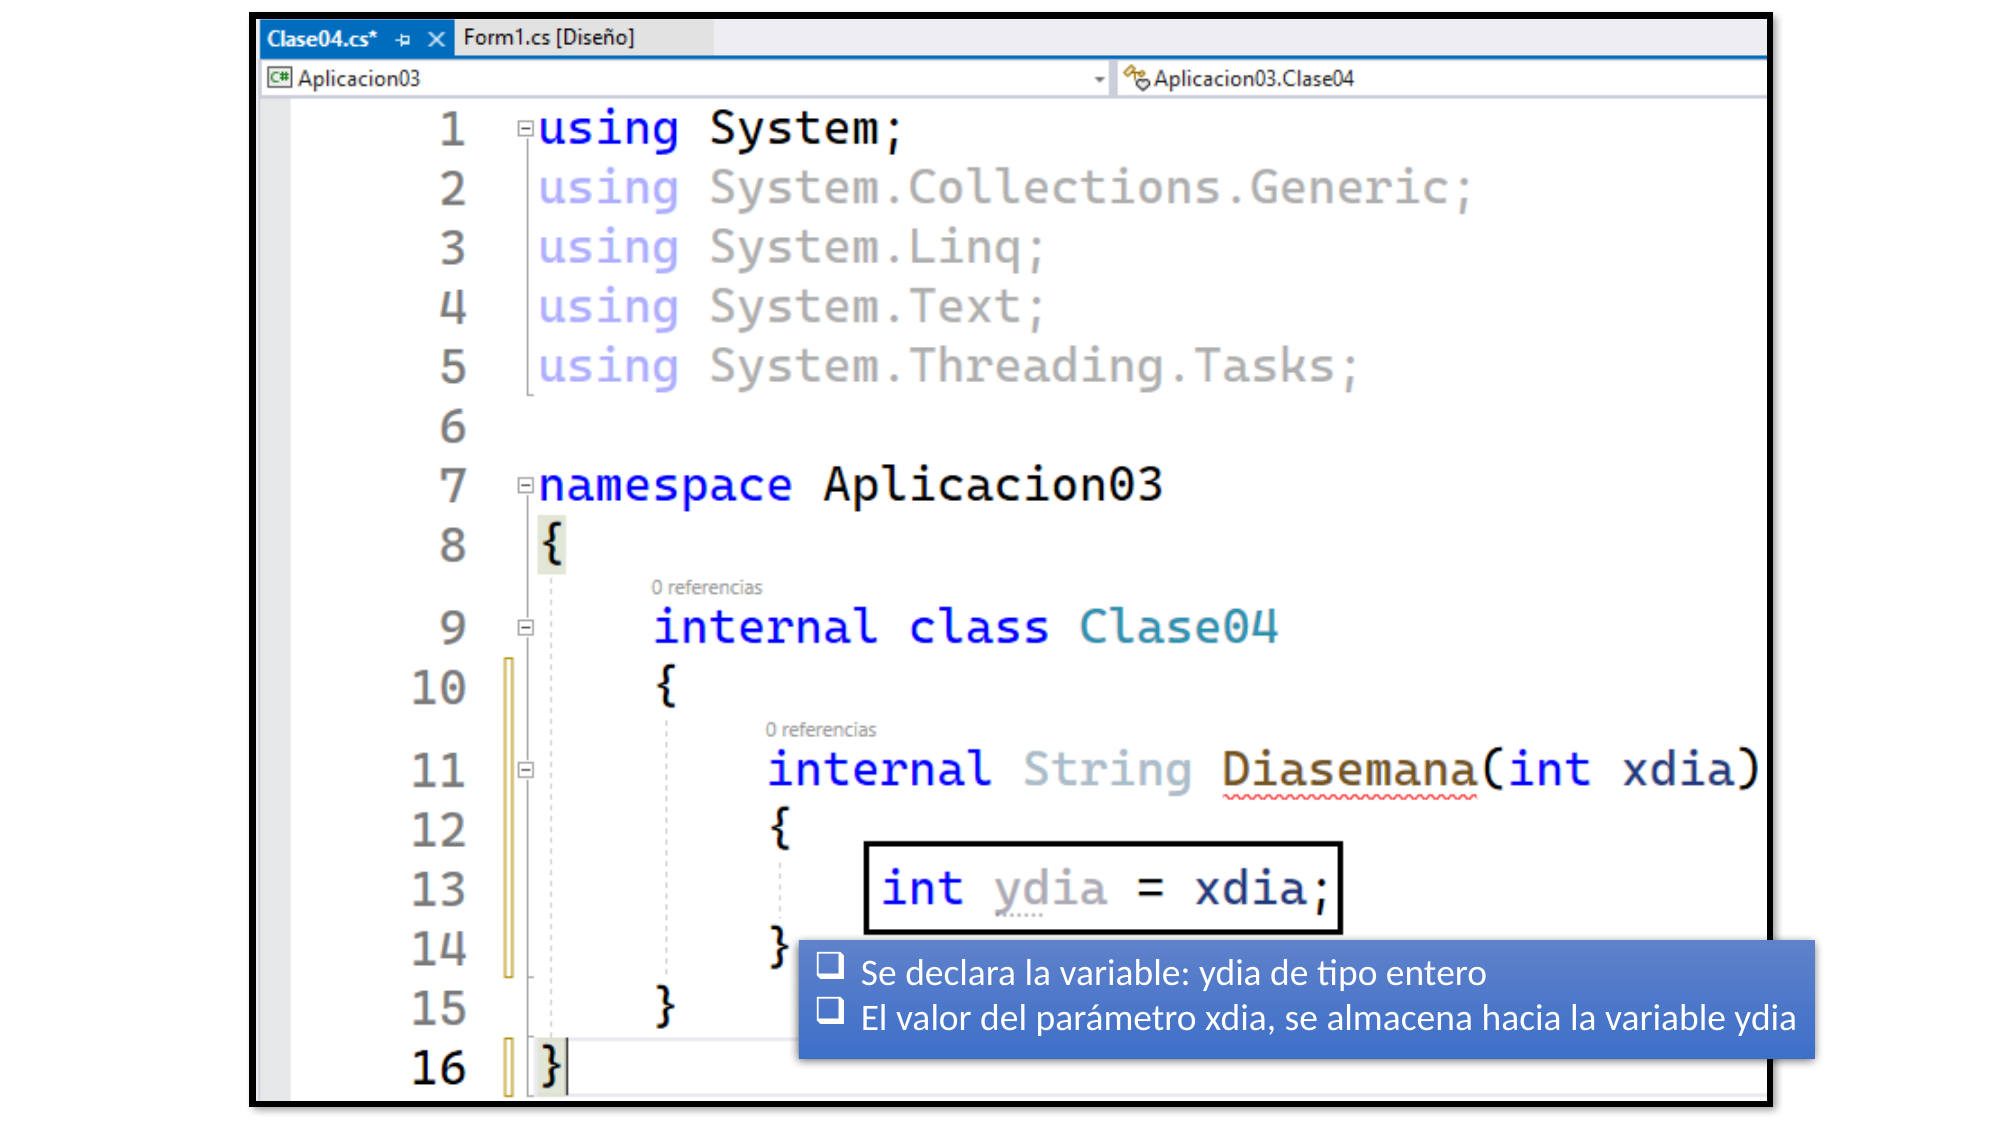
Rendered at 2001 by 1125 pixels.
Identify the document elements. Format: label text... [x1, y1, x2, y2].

text_box Se declara la variable: ydia de tipo entero El valor del parámetro xdia, se almacena hacia la variable ydia [1767, 940, 1815, 1059]
picture [255, 18, 1767, 1101]
